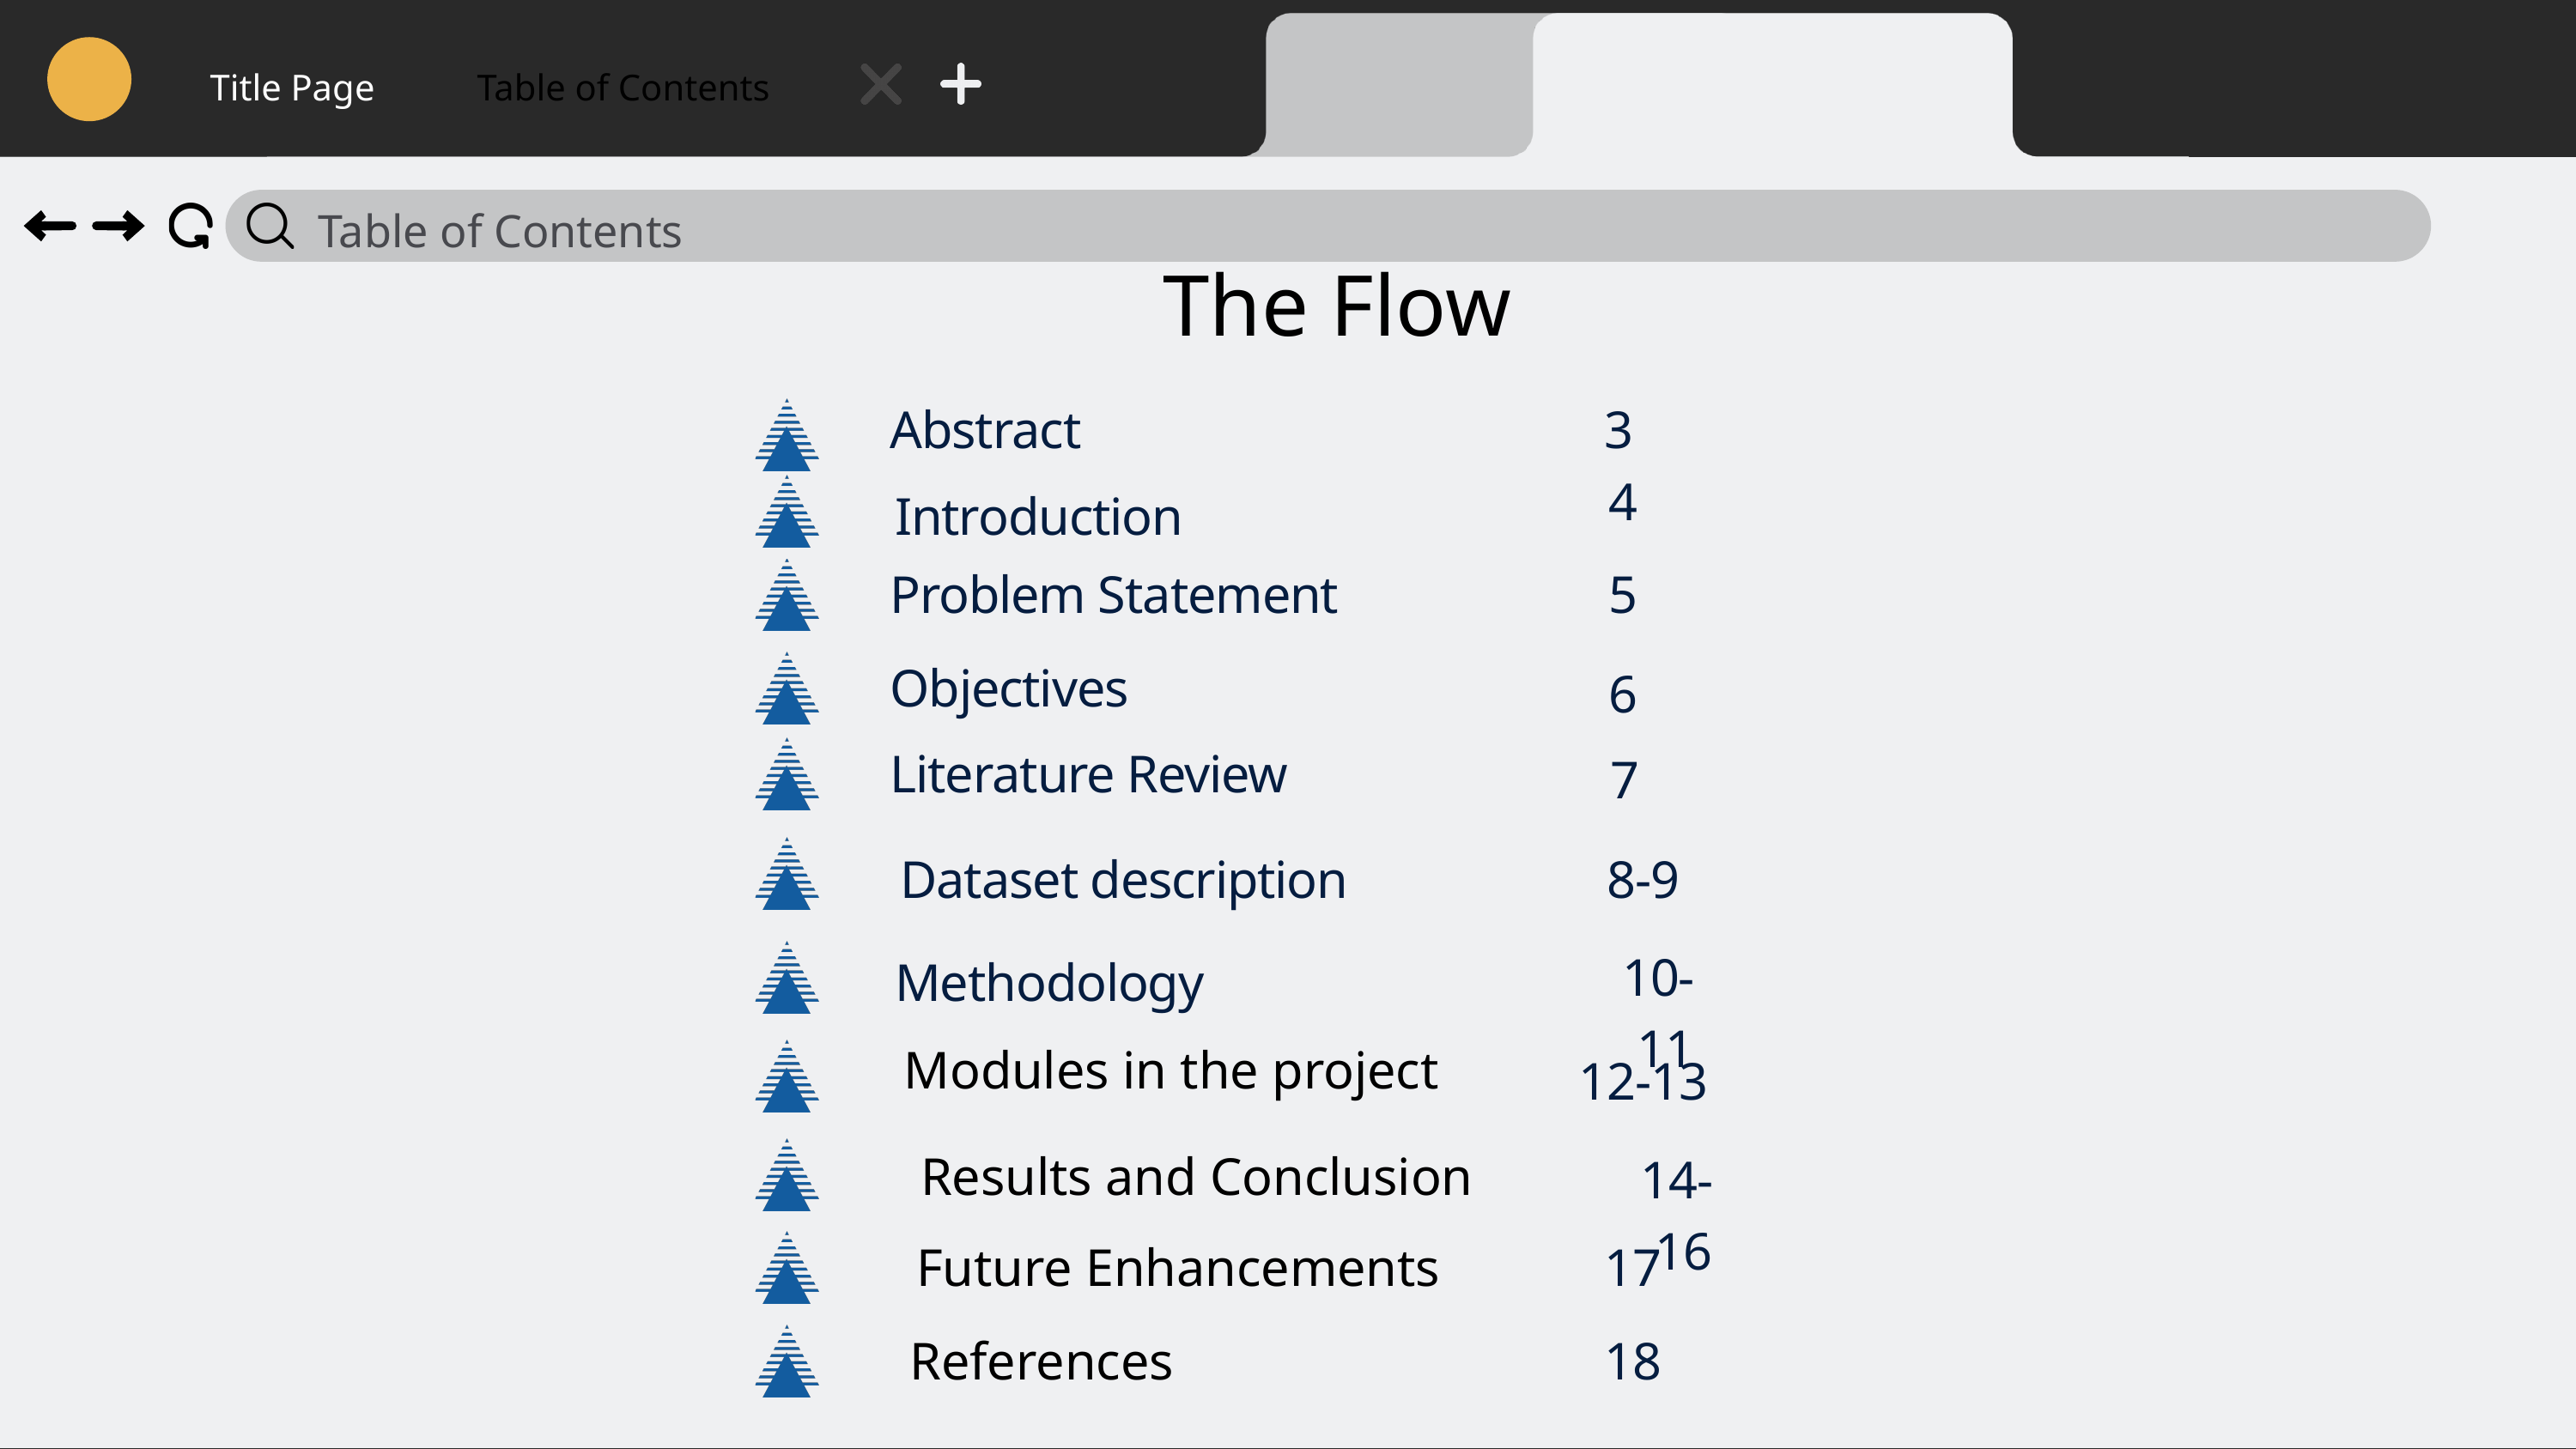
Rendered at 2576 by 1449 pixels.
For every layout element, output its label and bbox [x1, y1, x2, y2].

text_box [0, 13, 2576, 1449]
